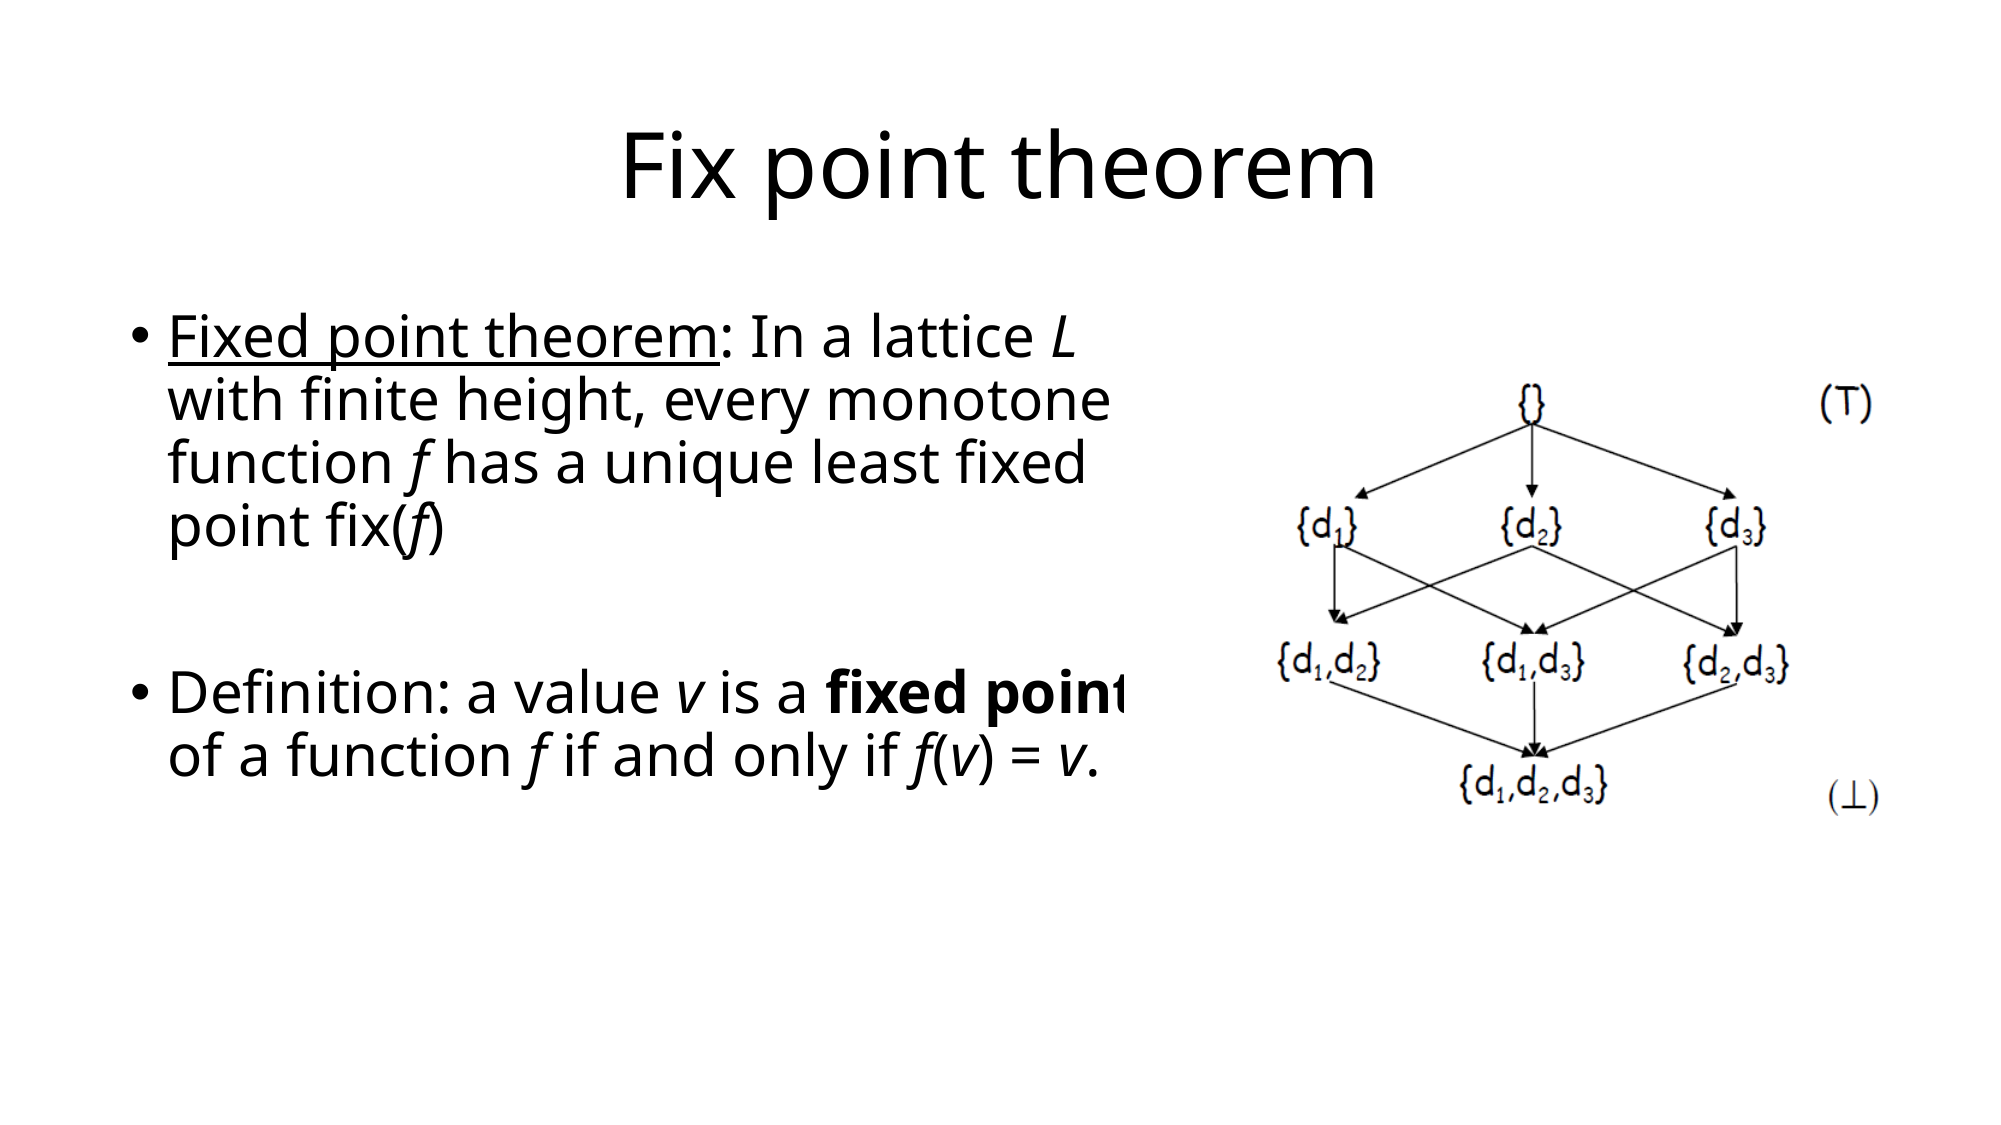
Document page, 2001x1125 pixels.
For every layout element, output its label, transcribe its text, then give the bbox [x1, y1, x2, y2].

list Fixed point theorem: In a lattice L with finite height, every monotone function f has a unique least fixed point fix(f) Definition: a value v is a fixed point of a function f if and only if f(v) = v. [115, 299, 1167, 1014]
title Fix point theorem [137, 59, 1863, 278]
picture [1124, 361, 1963, 840]
